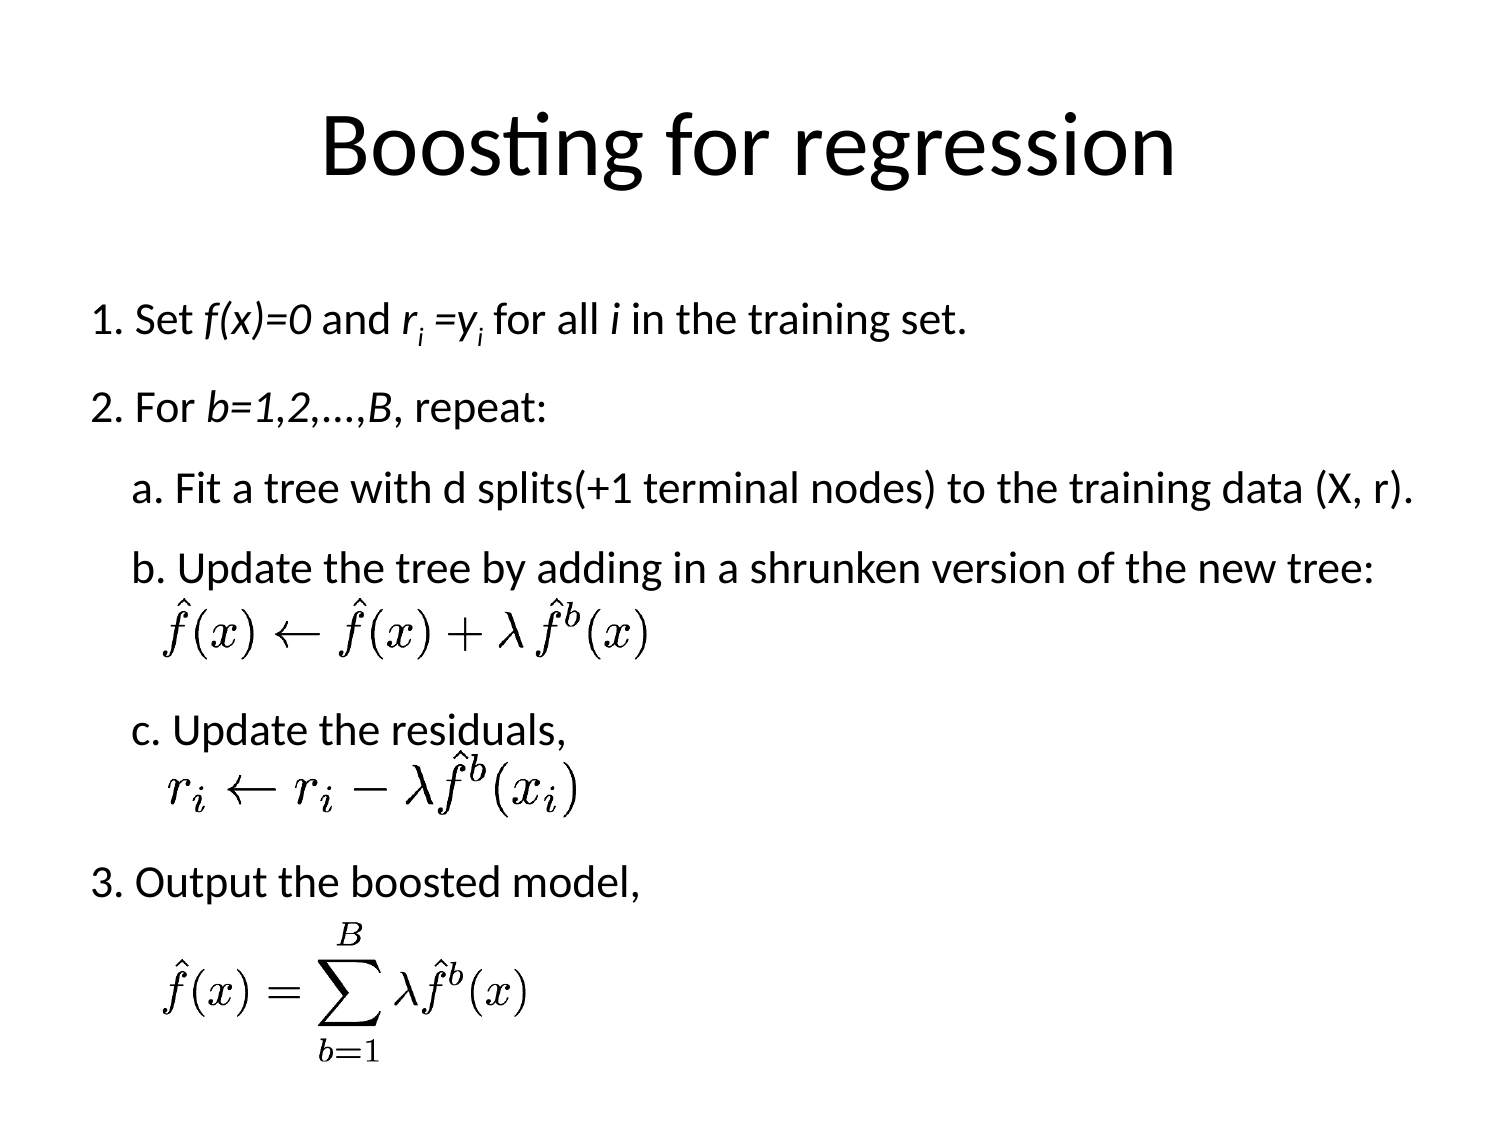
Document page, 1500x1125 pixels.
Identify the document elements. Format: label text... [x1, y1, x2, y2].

picture [167, 750, 577, 818]
picture [162, 598, 647, 661]
title Boosting for regression [75, 45, 1425, 233]
picture [162, 922, 526, 1063]
list 1. Set f(x)=0 and ri =yi for all i in the training set. 2. For b=1,2,...,B, repeat: a. Fit a tree with d splits(+1 terminal nodes) to the training data (X, r). b. Update the tree by adding in a shrunken version of the new tree: c. Update the residuals, 3. Output the boosted model, [75, 262, 1500, 1086]
